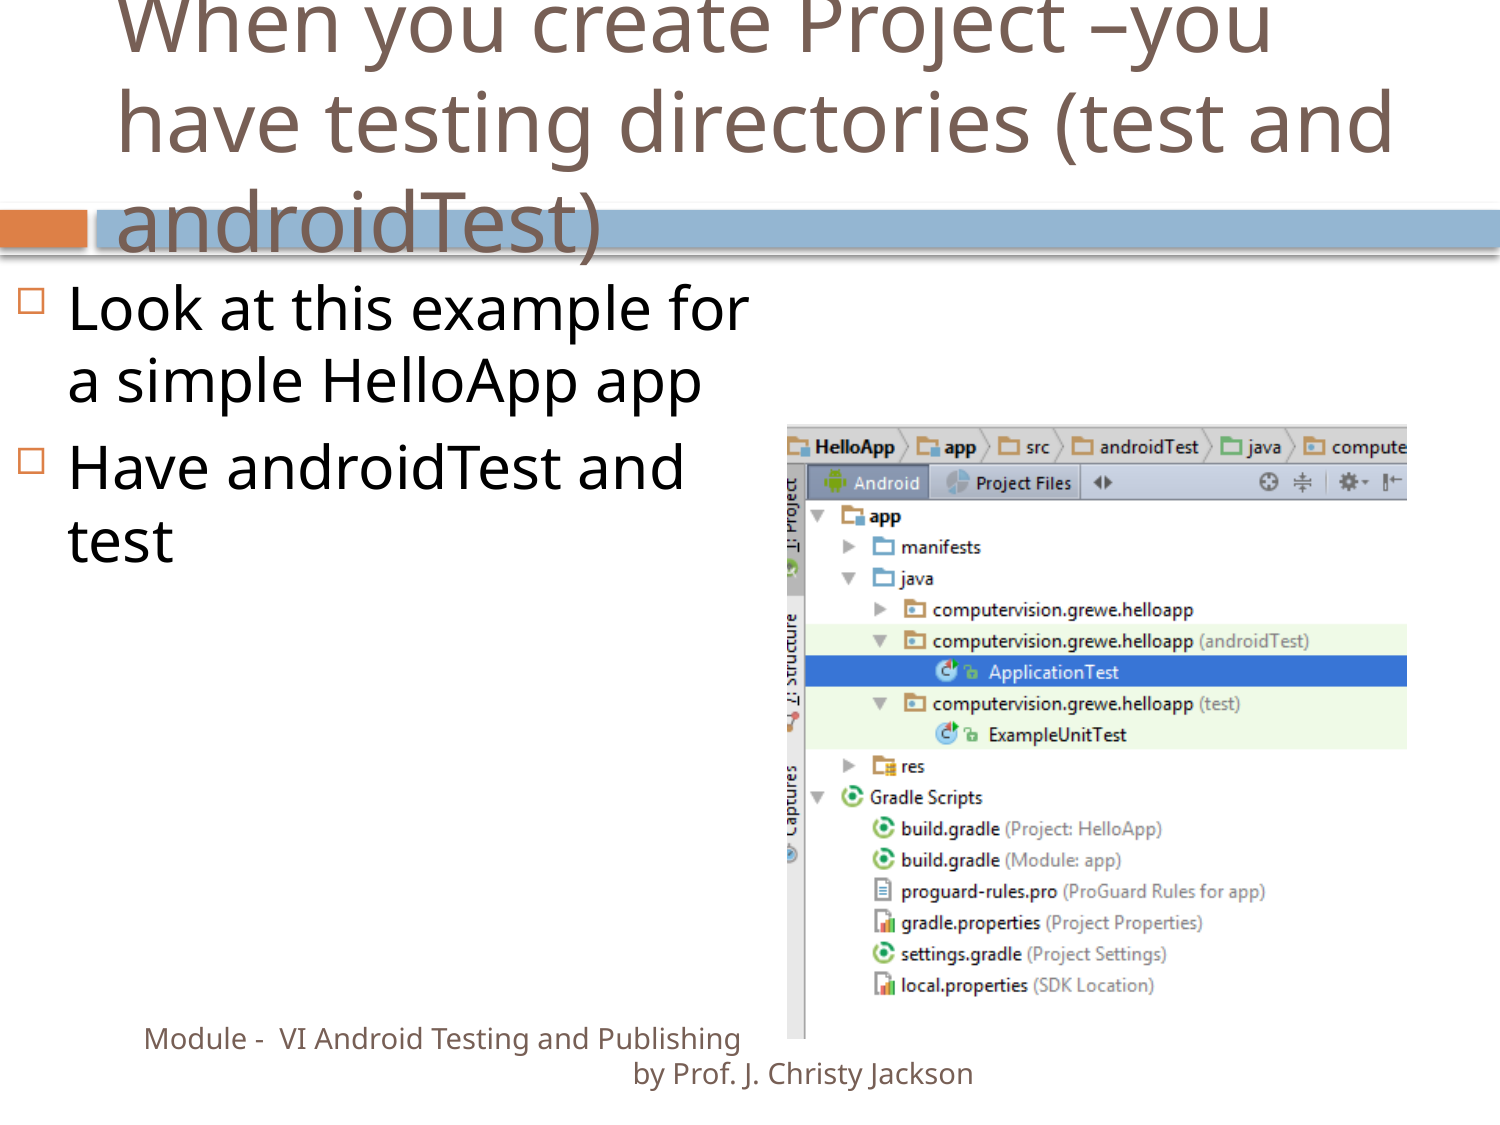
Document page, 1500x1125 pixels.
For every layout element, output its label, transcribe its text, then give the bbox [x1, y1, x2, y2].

footer Module - VI Android Testing and Publishing by Prof. J. Christy Jackson [99, 1025, 990, 1085]
title When you create Project –you have testing directories (test and androidTest) [100, 37, 1438, 200]
picture [787, 424, 1407, 1040]
list Look at this example for a simple HelloApp app Have androidTest and test [0, 262, 788, 1000]
